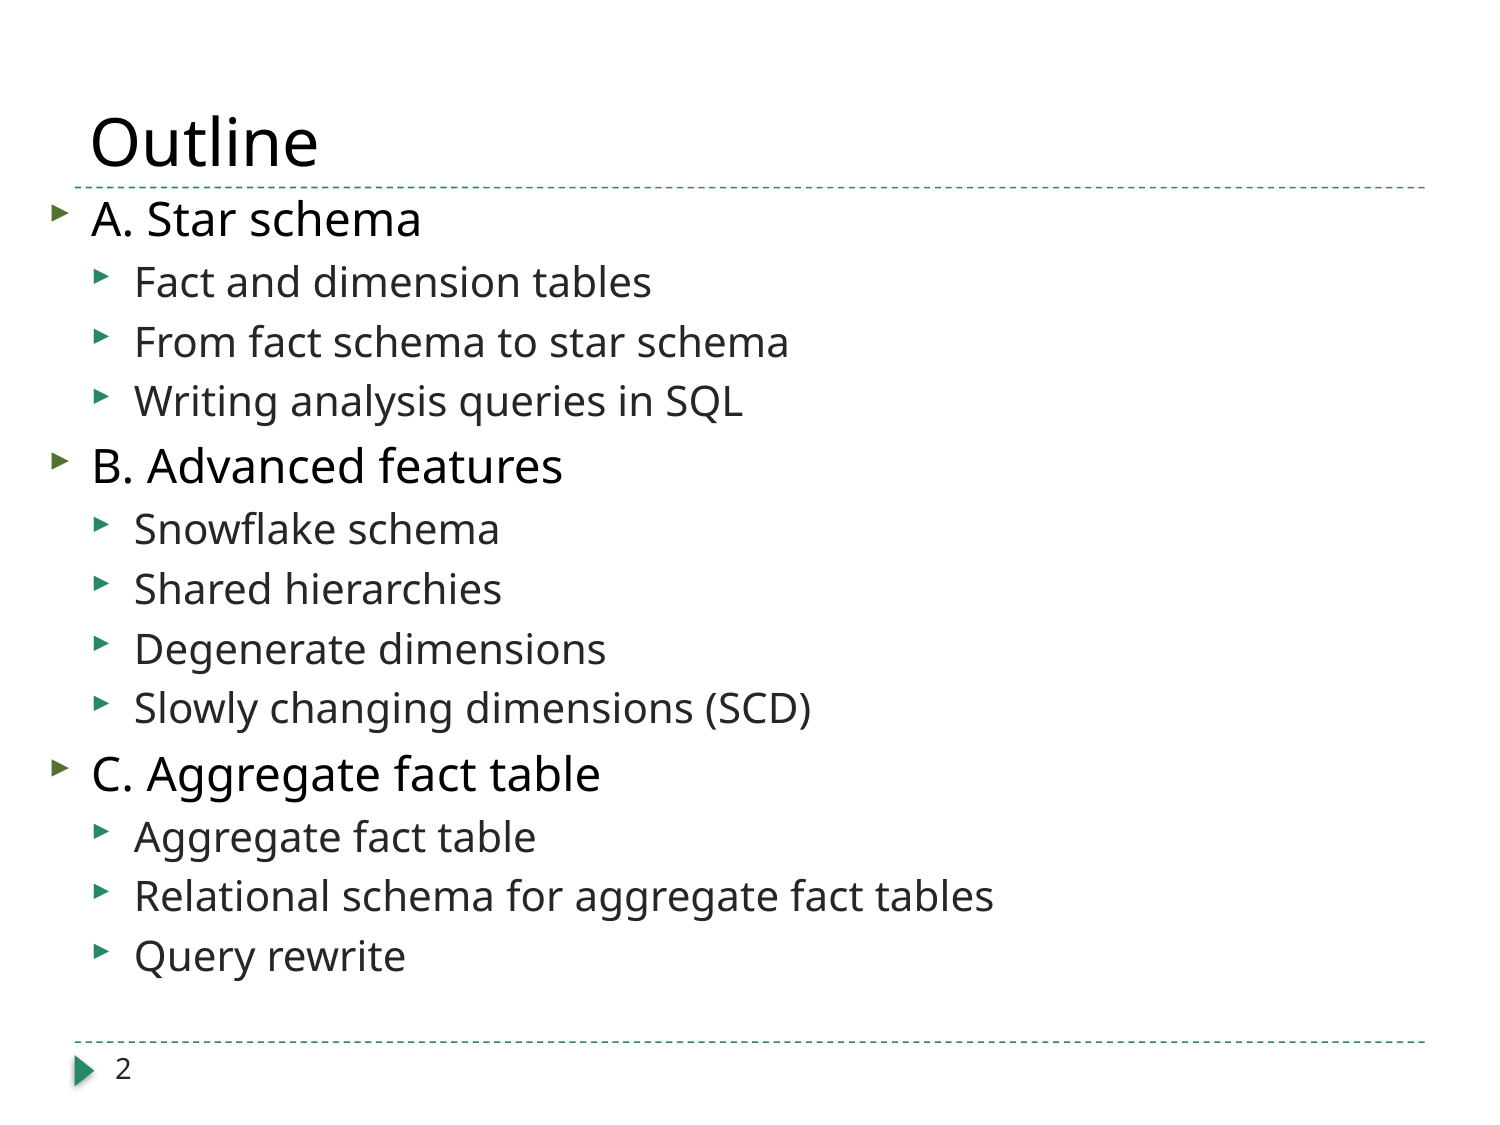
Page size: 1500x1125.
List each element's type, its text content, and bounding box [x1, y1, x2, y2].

slide_number 2 [100, 1042, 426, 1103]
title Outline [75, 24, 1425, 188]
list A. Star schema Fact and dimension tables From fact schema to star schema Writing analysis queries in SQL B. Advanced features Snowflake schema Shared hierarchies Degenerate dimensions Slowly changing dimensions (SCD) C. Aggregate fact table Aggregate fact table Relational schema for aggregate fact tables Query rewrite [33, 181, 1384, 992]
